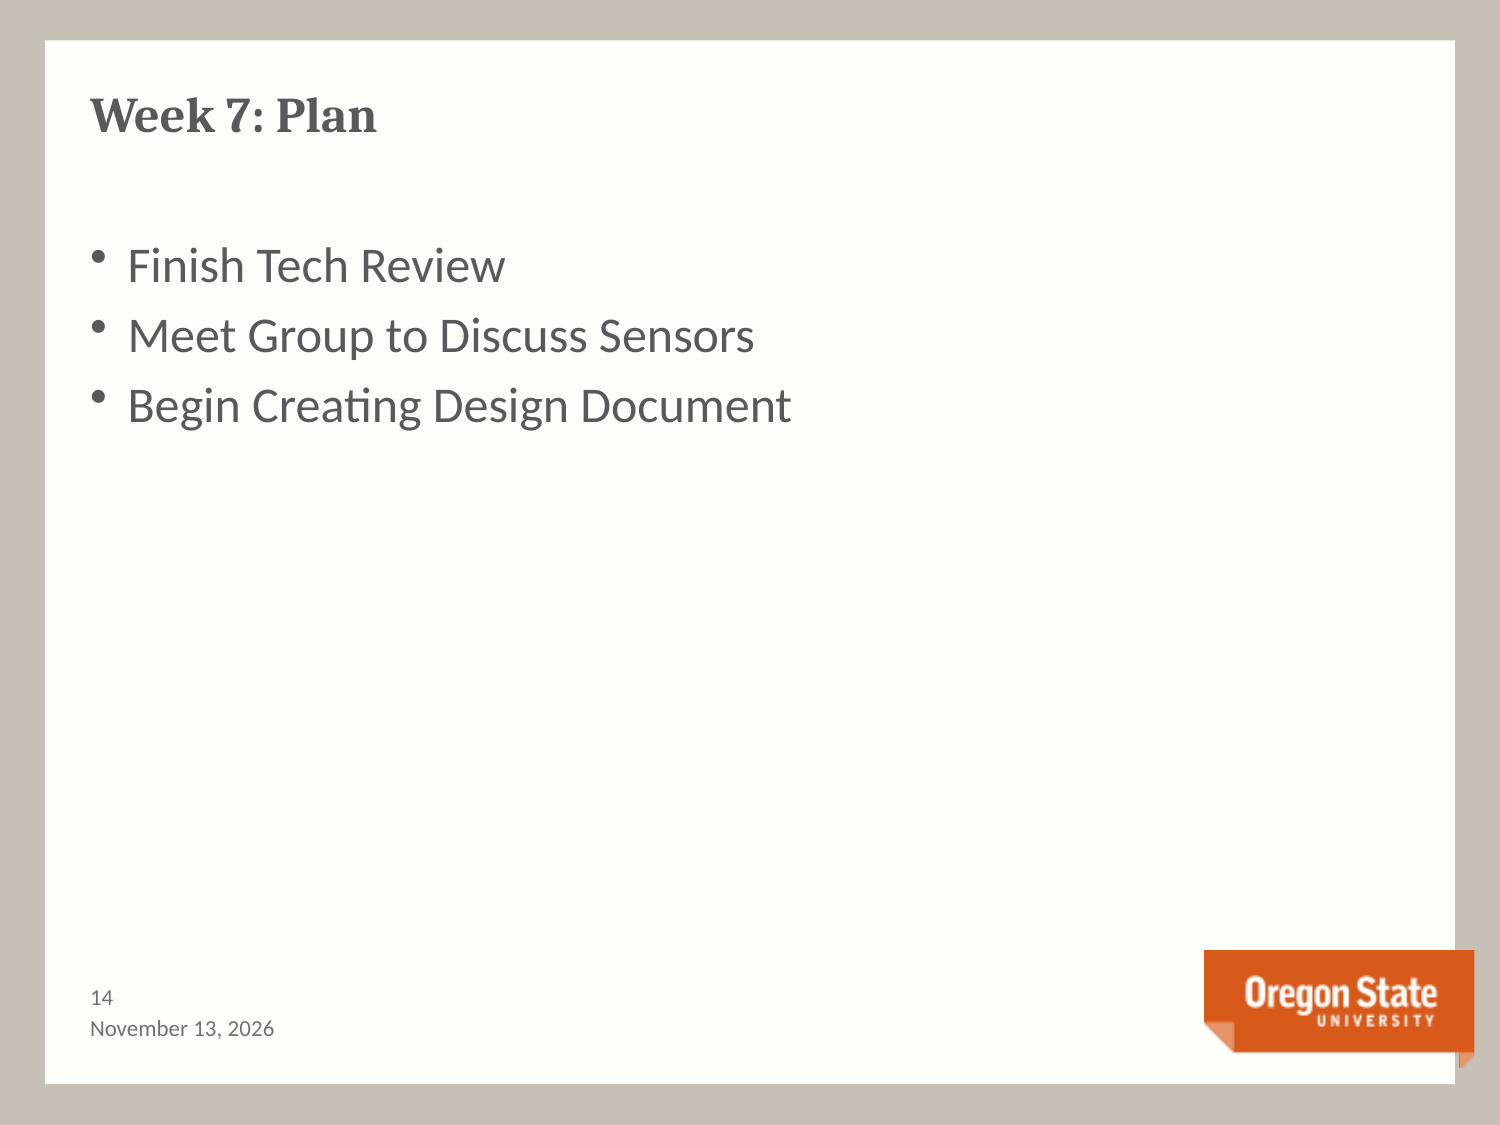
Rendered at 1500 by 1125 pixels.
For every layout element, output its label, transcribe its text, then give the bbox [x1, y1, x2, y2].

list Finish Tech Review Meet Group to Discuss Sensors Begin Creating Design Document [75, 224, 1425, 938]
slide_number 13 [75, 982, 135, 1013]
title Week 7: Plan [75, 75, 1425, 188]
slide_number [75, 1012, 375, 1043]
